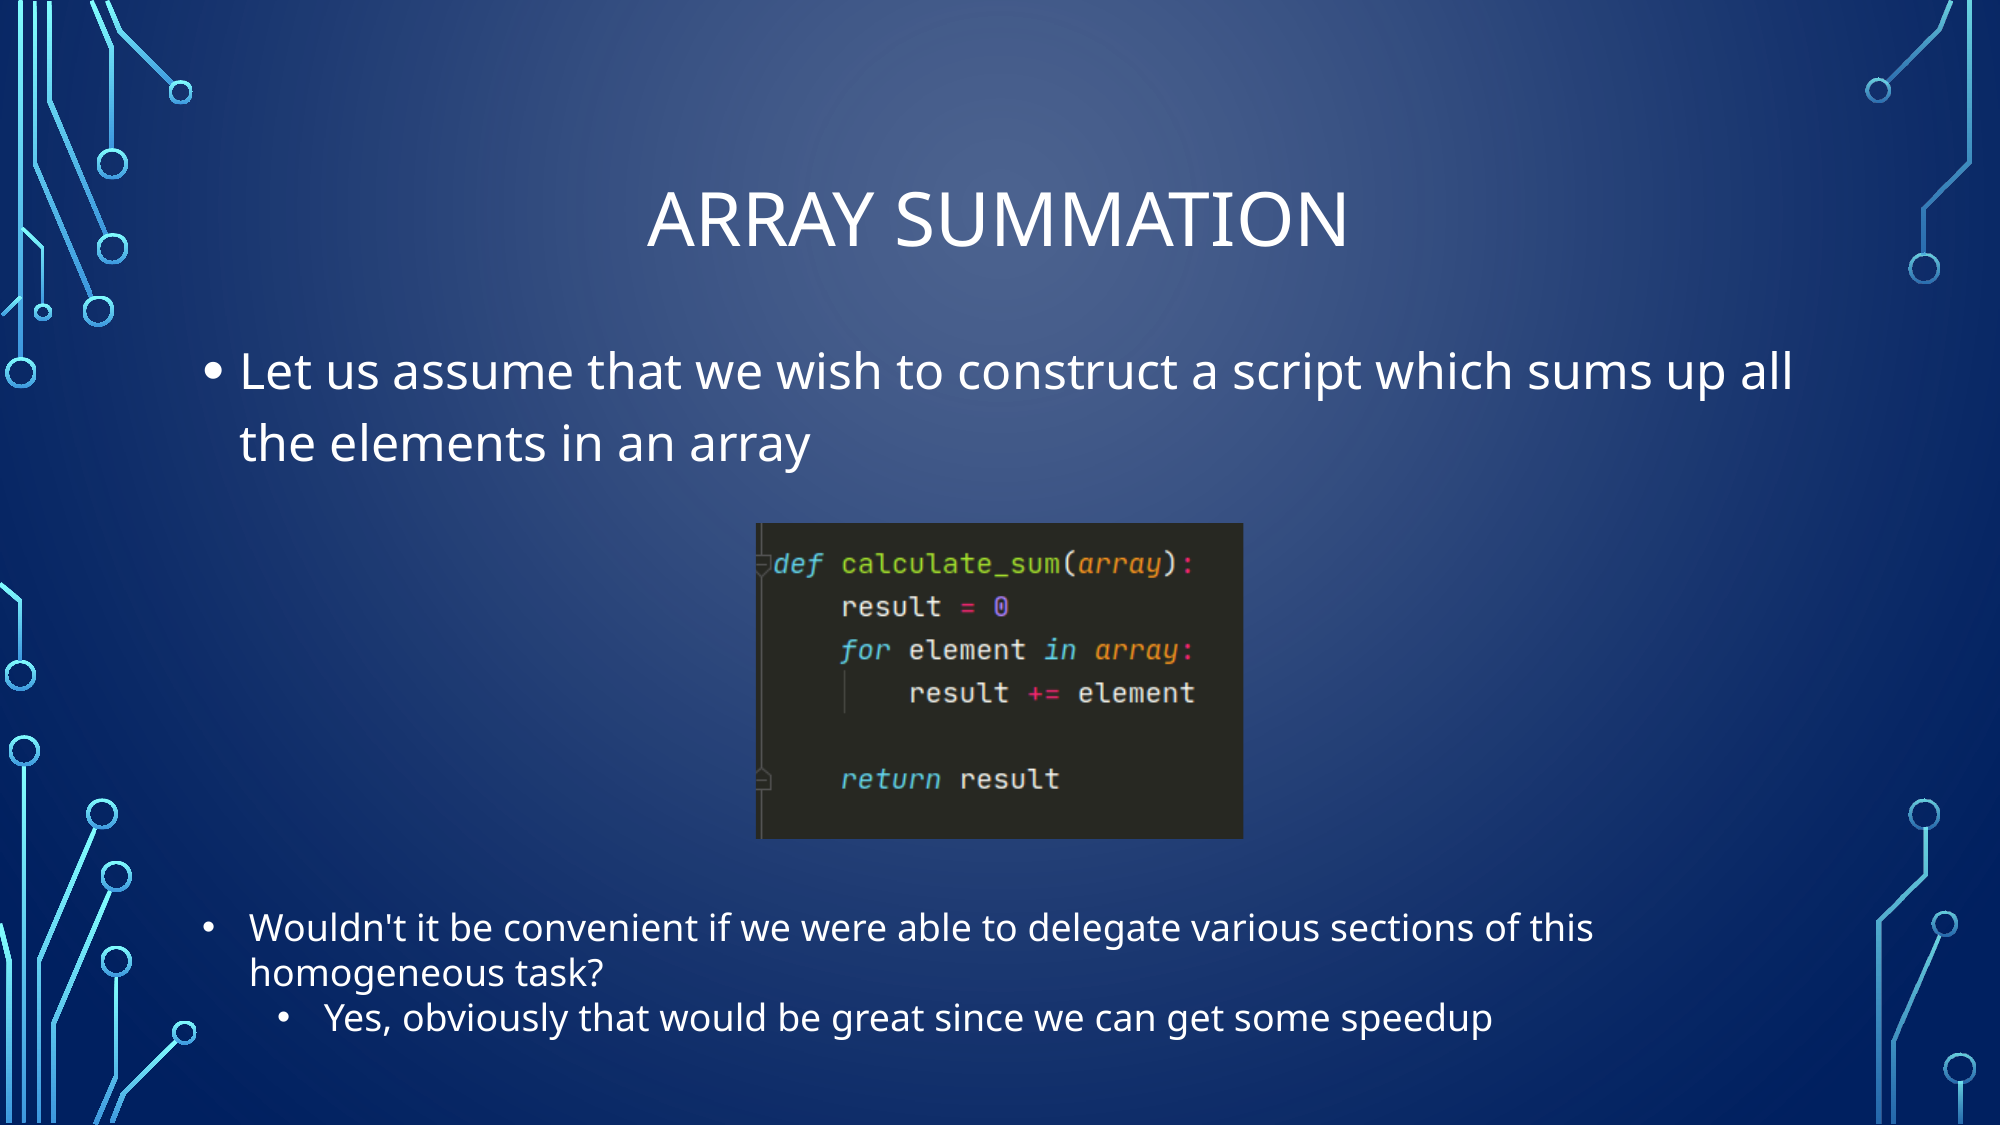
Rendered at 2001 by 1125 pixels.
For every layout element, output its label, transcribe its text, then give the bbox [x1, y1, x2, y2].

text_box Wouldn't it be convenient if we were able to delegate various sections of this homogeneous task? Yes, obviously that would be great since we can get some speedup [187, 897, 1804, 1092]
title Array summation [187, 101, 1813, 320]
picture [755, 522, 1244, 839]
list Let us assume that we wish to construct a script which sums up all the elements in an array [187, 320, 1813, 524]
